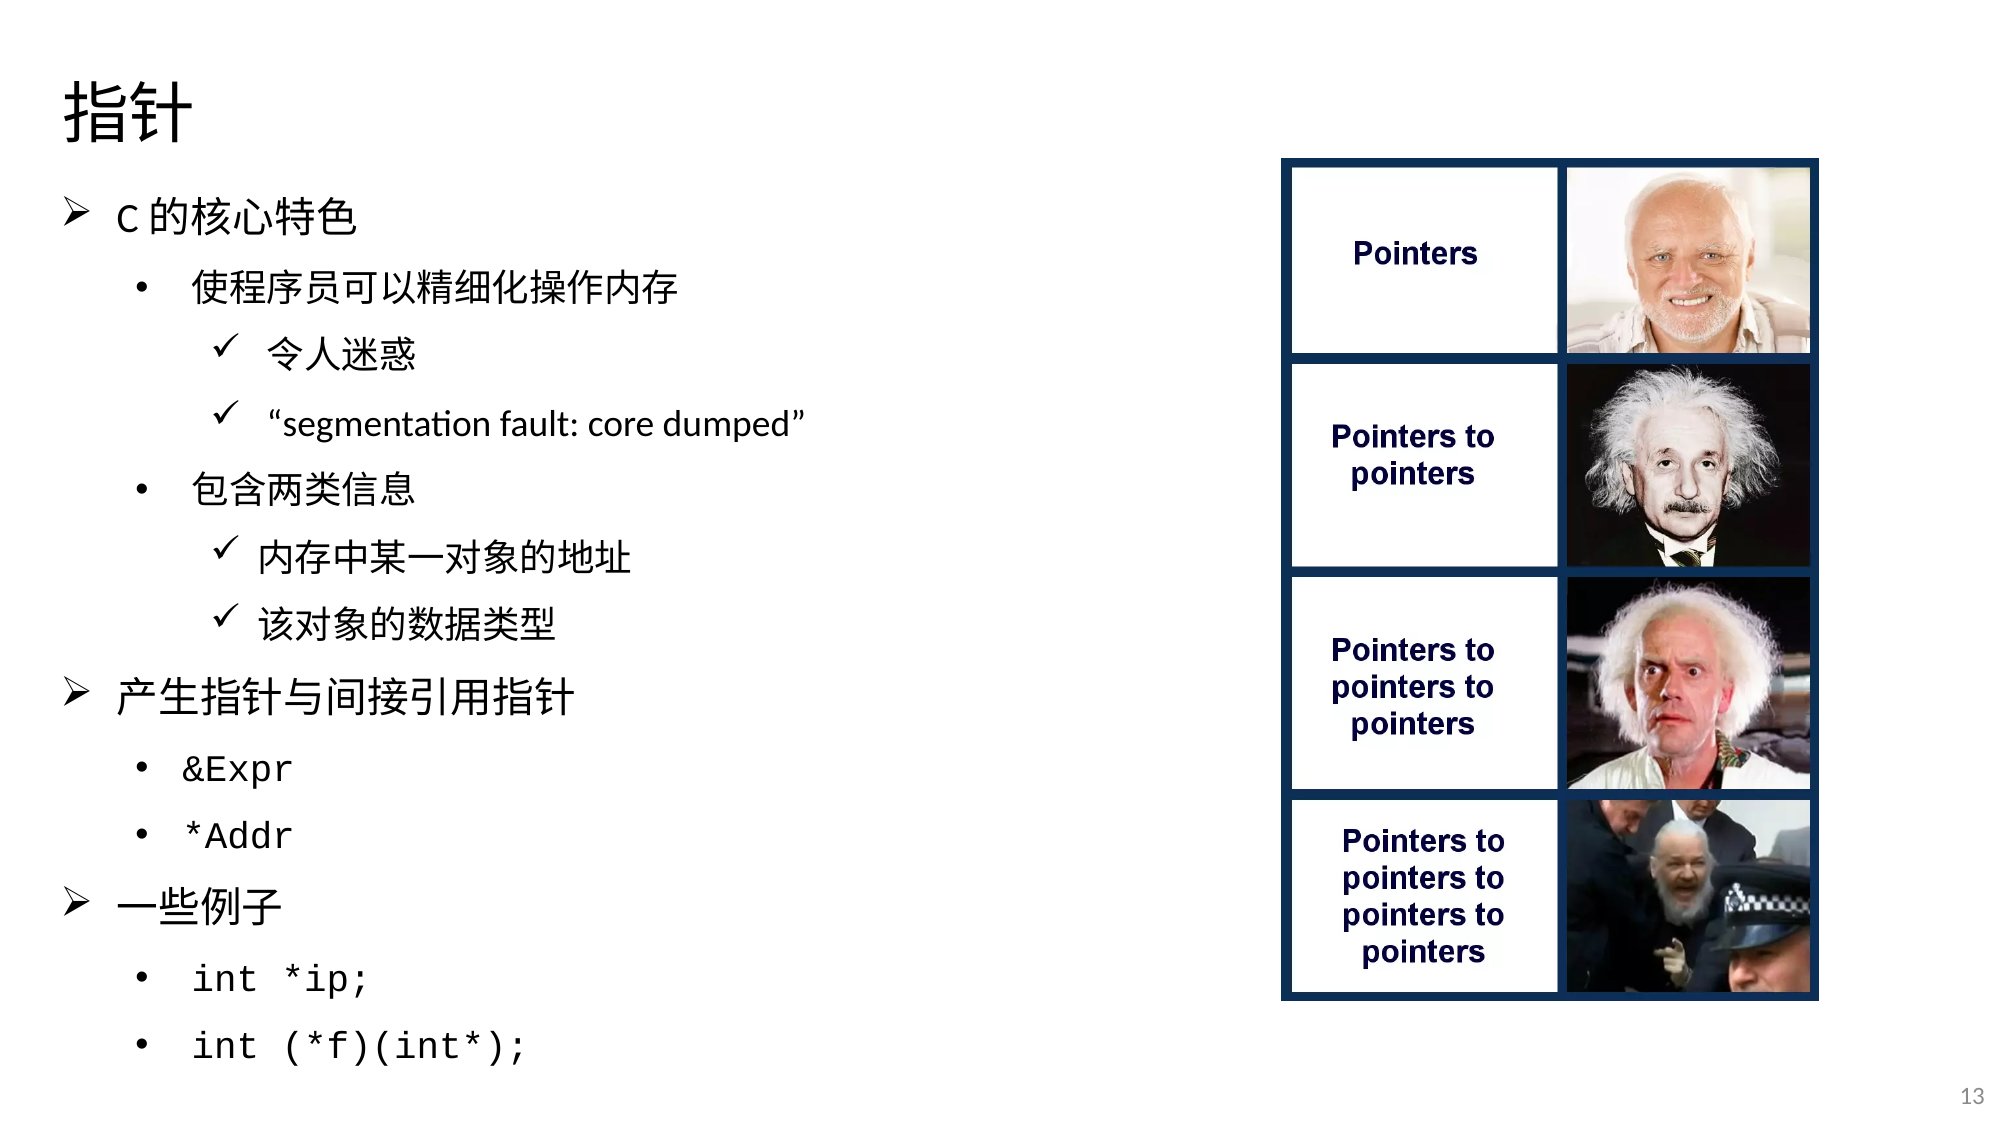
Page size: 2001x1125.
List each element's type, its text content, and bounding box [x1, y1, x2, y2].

picture [1281, 158, 1819, 1001]
text_box C的核心特色 使程序员可以精细化操作内存 令人迷惑 “segmentation fault: core dumped” 包含两类信息 内存中某一对象的地址 该对象的数据类型 产生指针与间接引用指针 &Expr *Addr 一些例子 int *ip; int (*f)(int*); [45, 158, 1336, 1074]
text_box 指针 [47, 62, 1165, 158]
slide_number 13 [1550, 1065, 2000, 1125]
